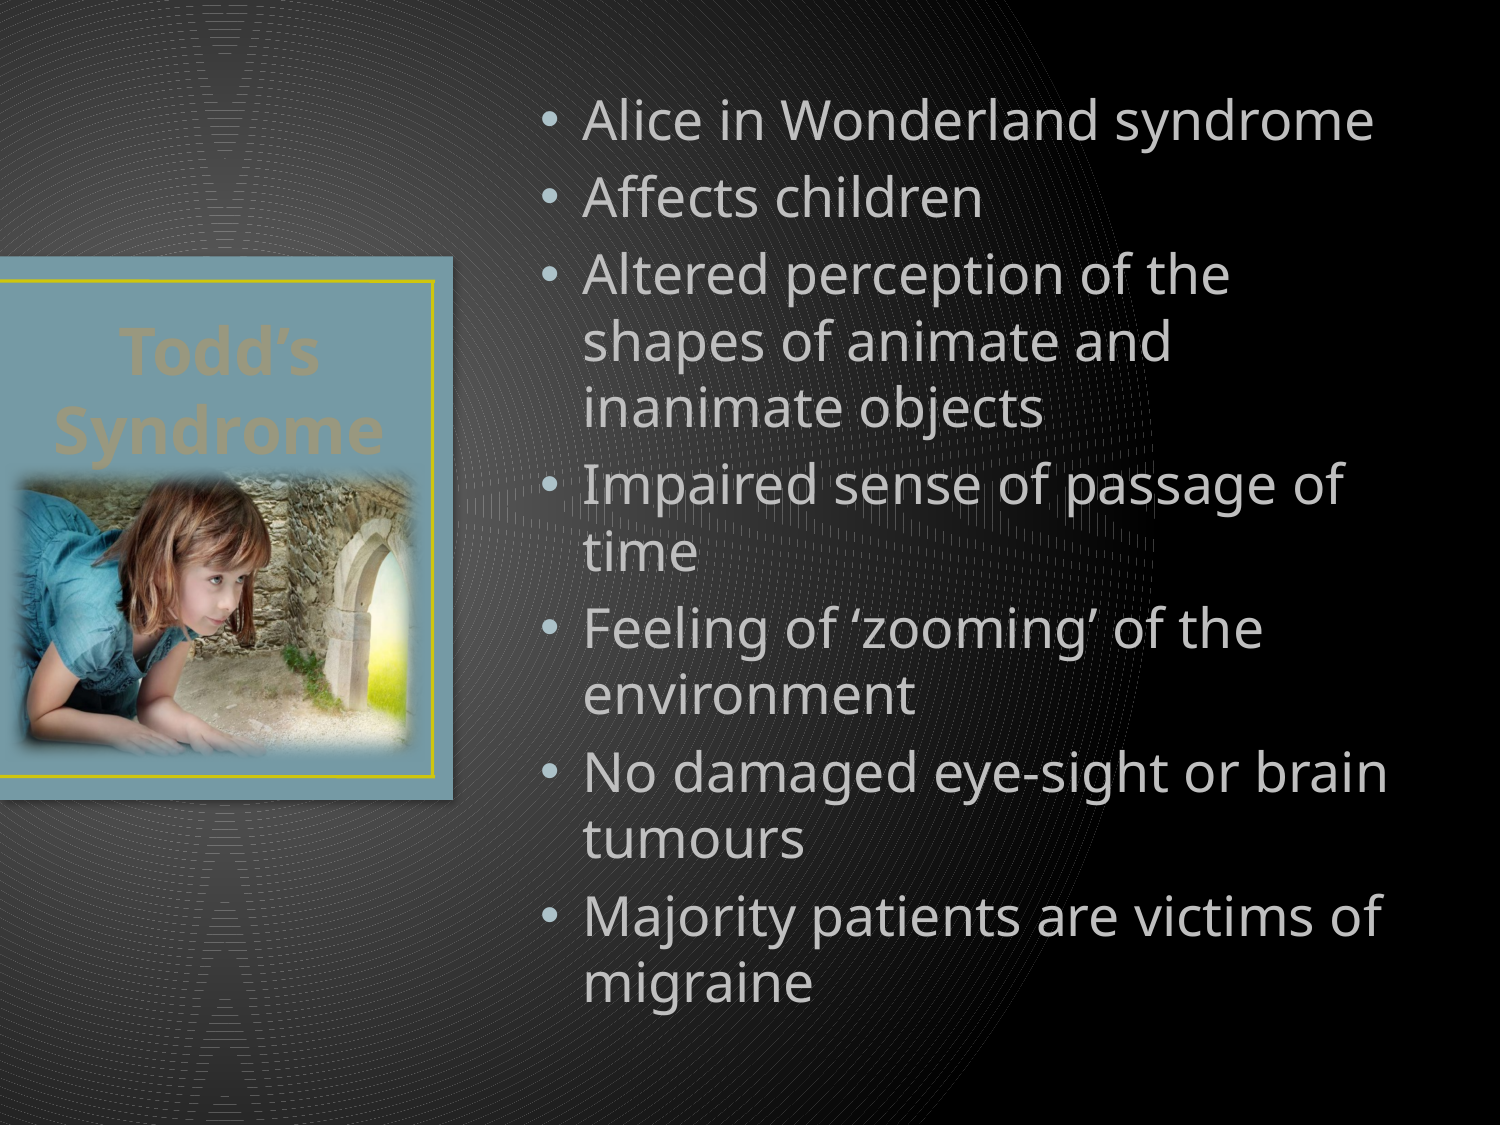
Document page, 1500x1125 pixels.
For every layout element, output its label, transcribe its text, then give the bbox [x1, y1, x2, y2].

list Alice in Wonderland syndrome Affects children Altered perception of the shapes of animate and inanimate objects Impaired sense of passage of time Feeling of ‘zooming’ of the environment No damaged eye-sight or brain tumours Majority patients are victims of migraine [525, 77, 1425, 1038]
picture [4, 462, 426, 763]
title Todd’s Syndrome [24, 249, 415, 459]
